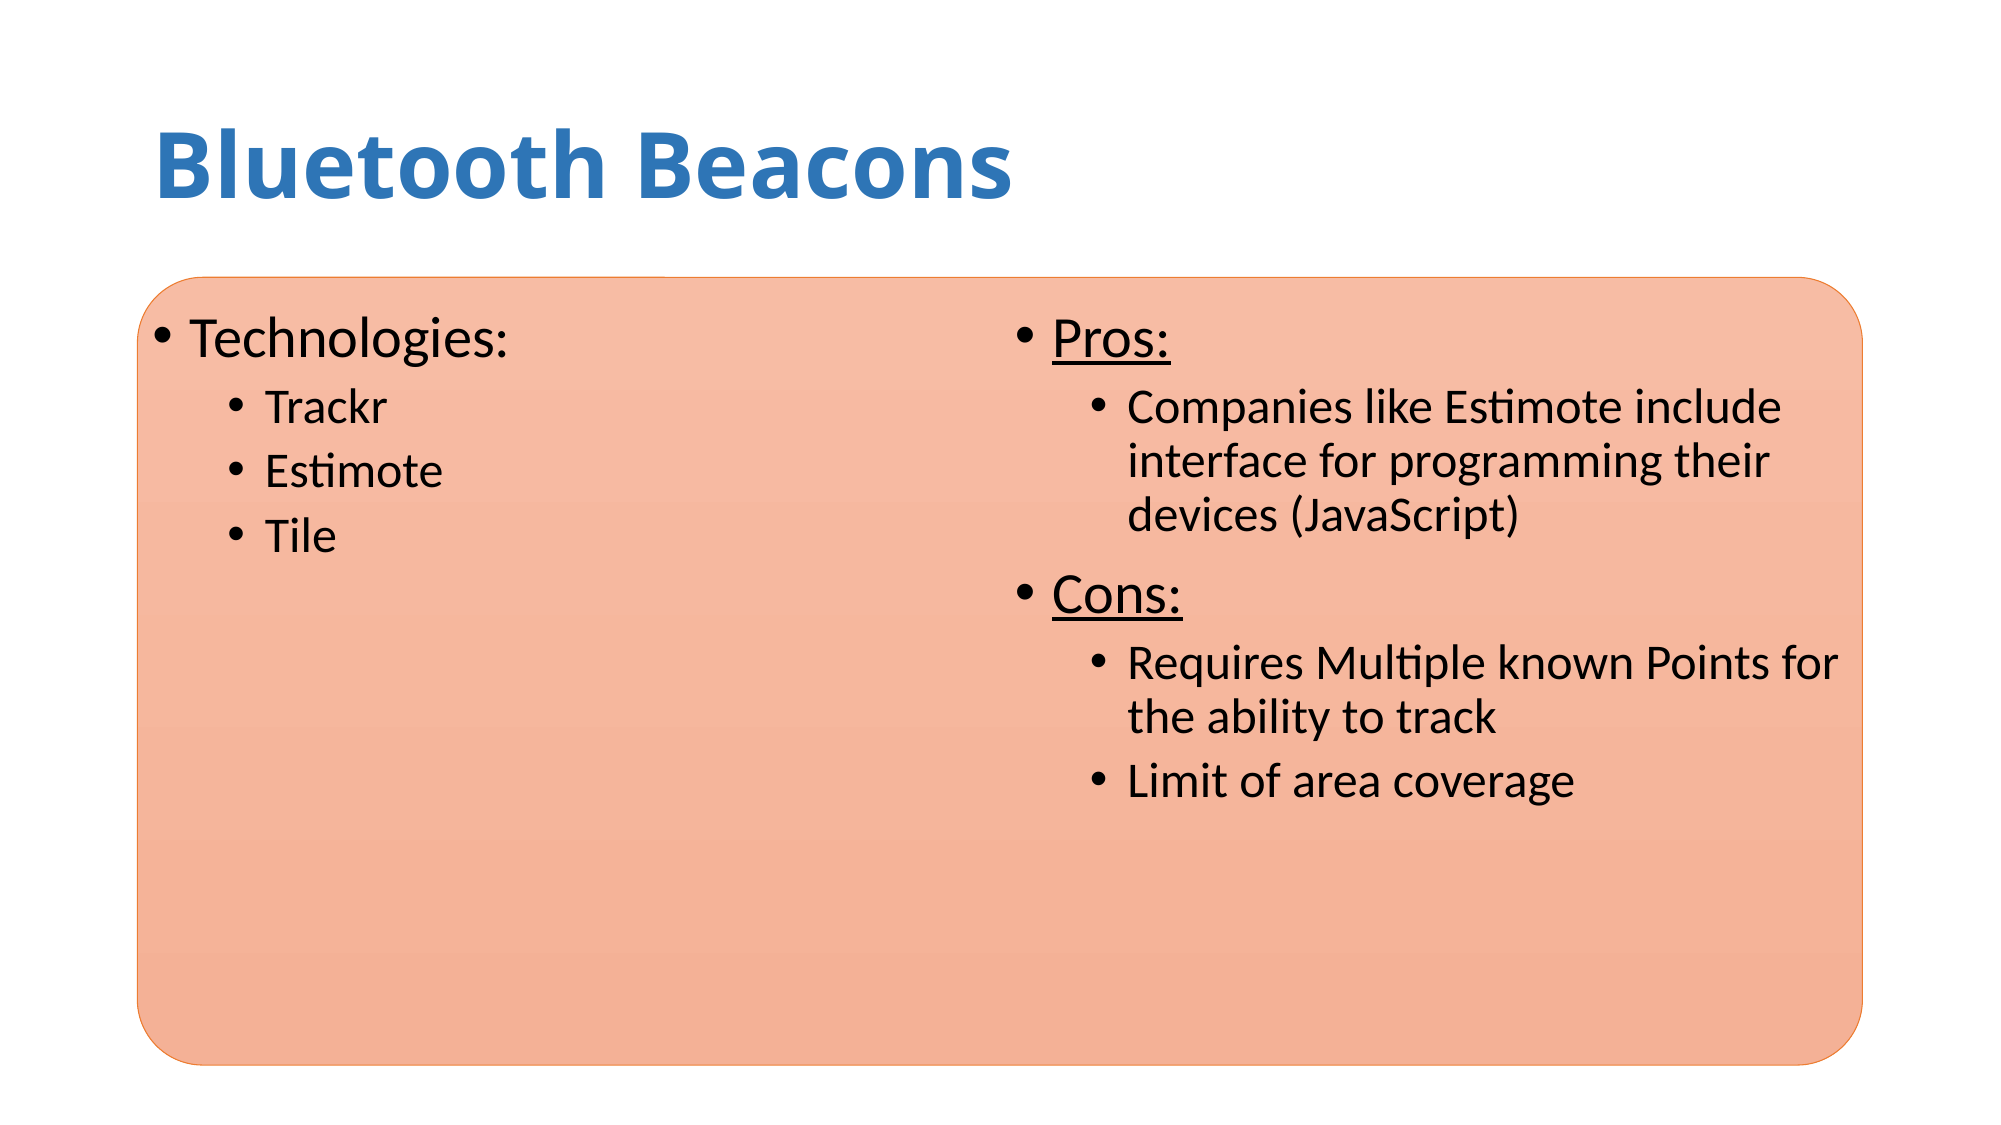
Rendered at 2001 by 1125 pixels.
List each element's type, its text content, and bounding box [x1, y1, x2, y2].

title Bluetooth Beacons [137, 59, 1863, 278]
list Technologies: Trackr Estimote Tile [137, 299, 999, 1014]
text_box [138, 1014, 1862, 1066]
text_box [153, 276, 1847, 299]
text_box Pros: Companies like Estimote include interface for programming their devices (JavaScript) Cons: Requires Multiple known Points for the ability to track Limit of area coverage [999, 299, 1863, 1014]
